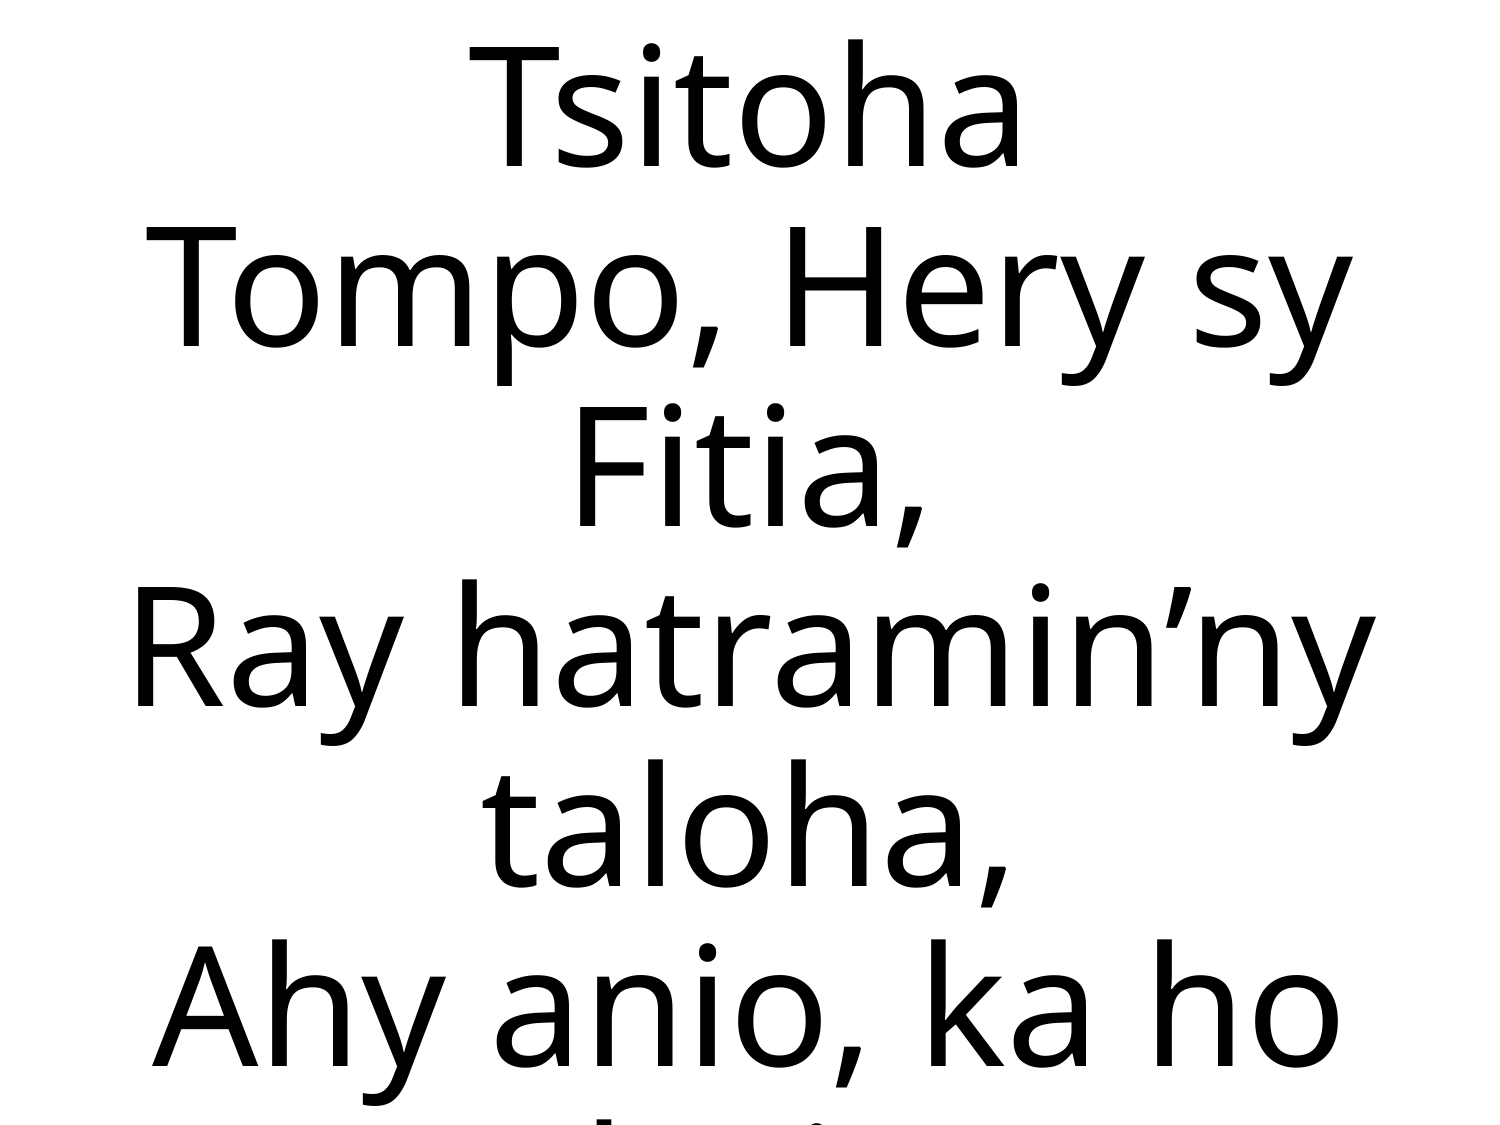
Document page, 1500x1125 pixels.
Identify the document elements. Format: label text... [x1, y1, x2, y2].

title 1 Zanahariko Tsitoha Tompo, Hery sy Fitia, Ray hatramin’ny taloha, Ahy anio, ka ho doria. [0, 453, 1500, 672]
